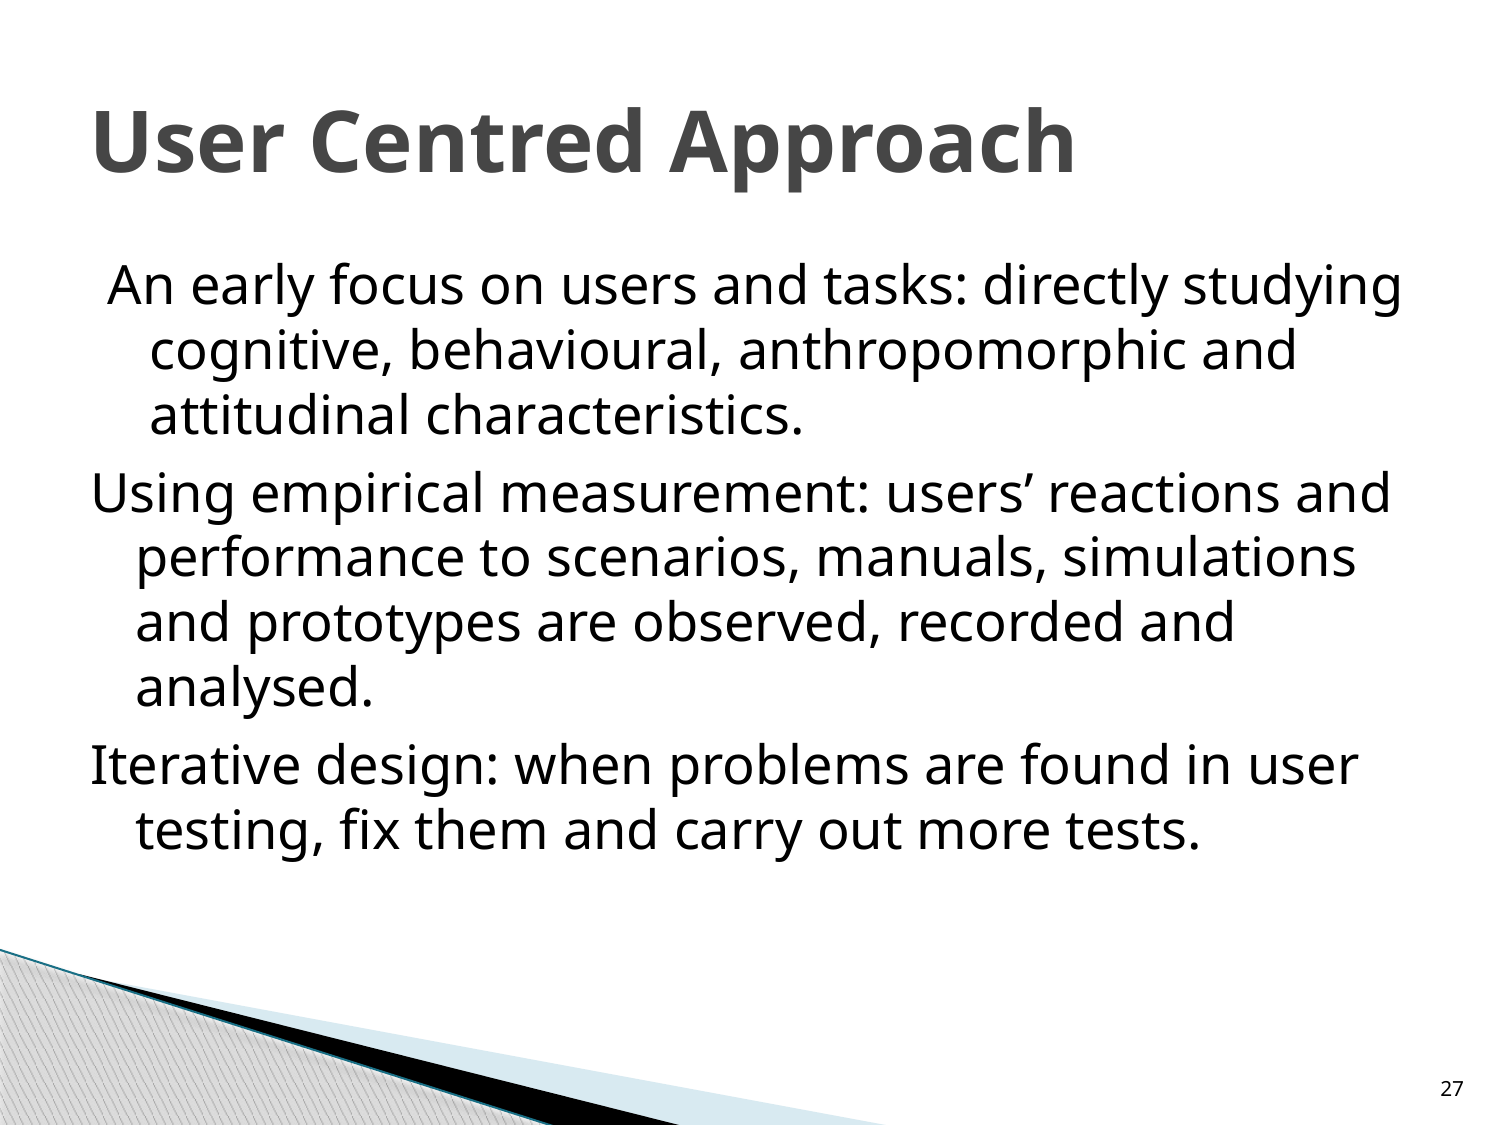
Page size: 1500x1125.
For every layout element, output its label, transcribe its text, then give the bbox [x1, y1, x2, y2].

slide_number 27 [1418, 1051, 1479, 1112]
title User Centred Approach [75, 45, 1425, 233]
list An early focus on users and tasks: directly studying cognitive, behavioural, anthropomorphic and attitudinal characteristics. Using empirical measurement: users’ reactions and performance to scenarios, manuals, simulations and prototypes are observed, recorded and analysed. Iterative design: when problems are found in user testing, fix them and carry out more tests. [74, 242, 1426, 986]
